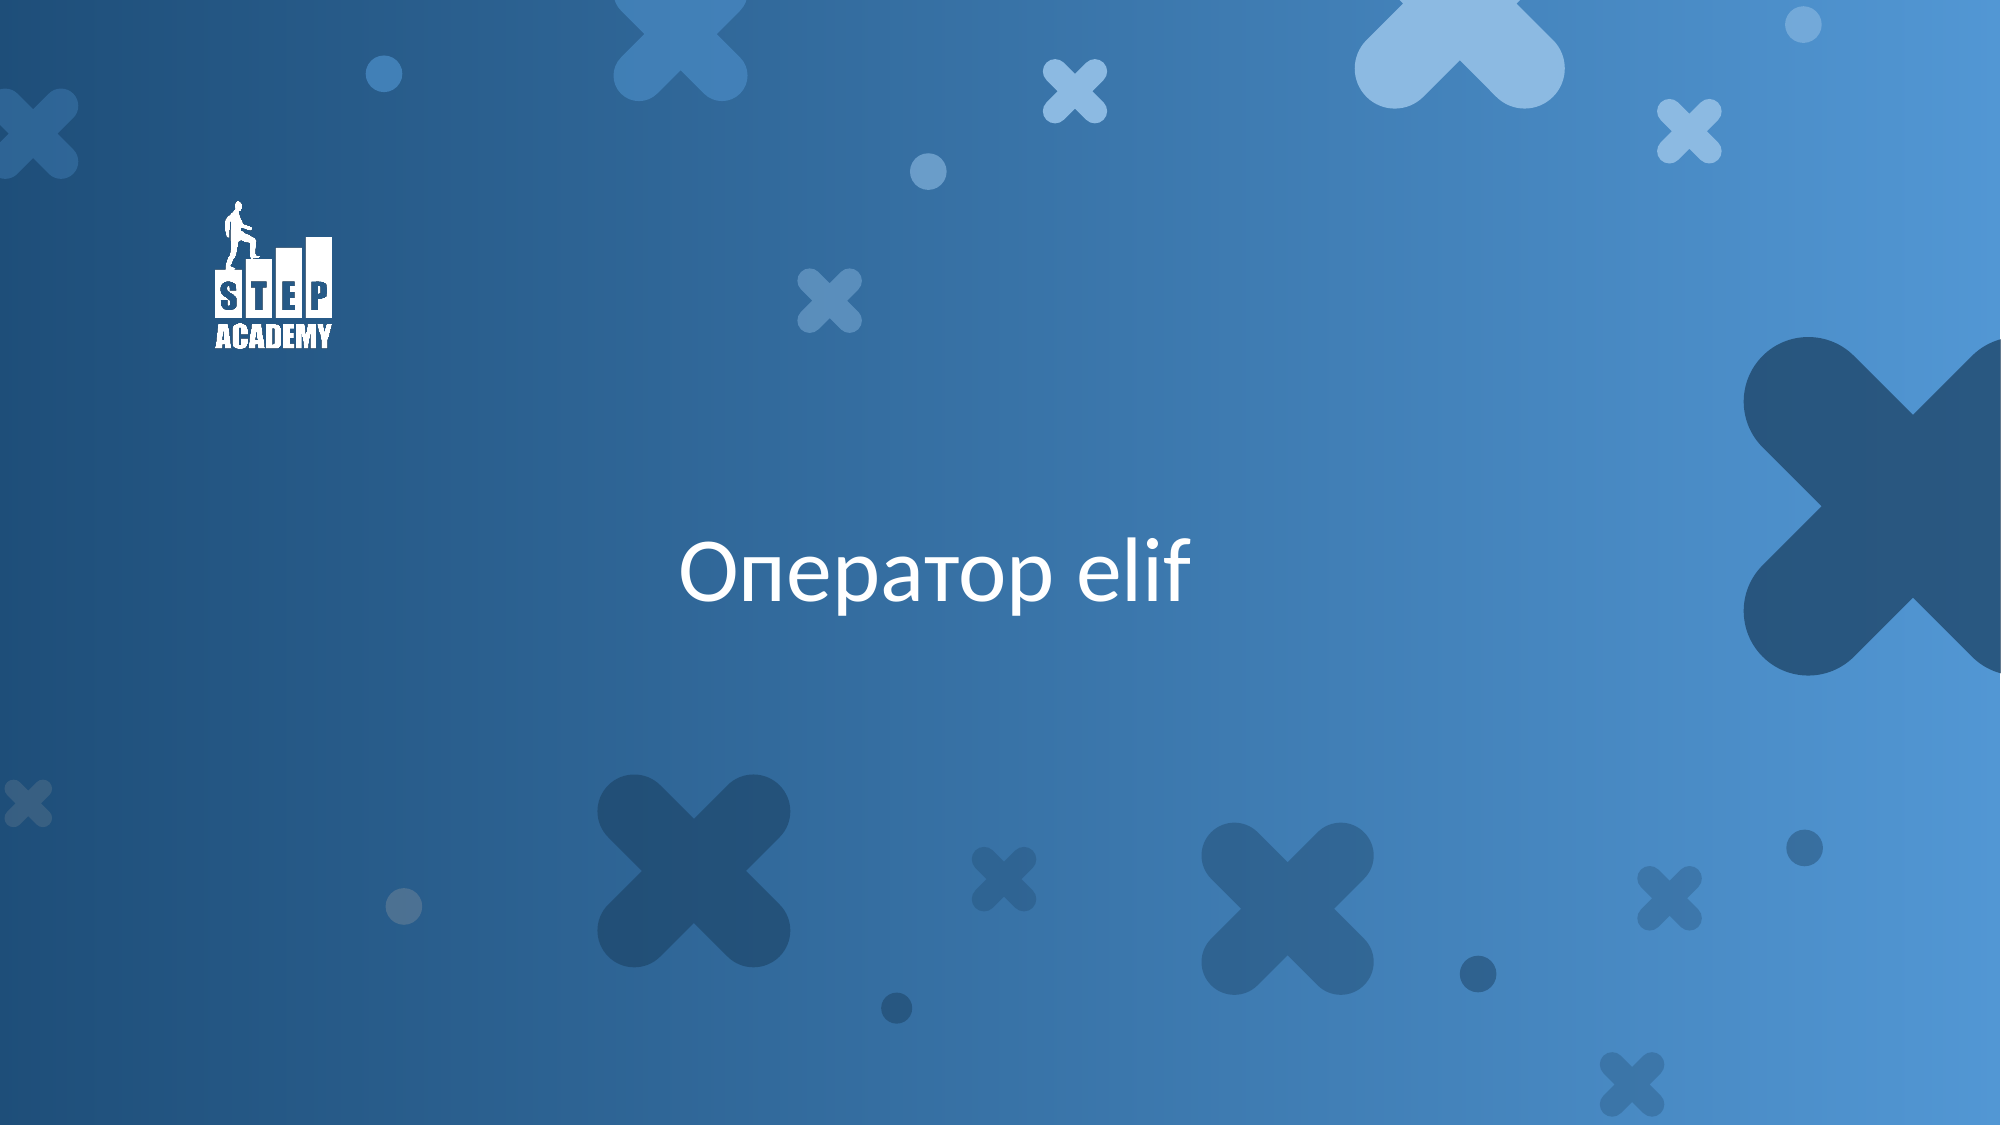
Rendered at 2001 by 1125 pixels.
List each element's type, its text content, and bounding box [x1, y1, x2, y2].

picture [215, 201, 332, 349]
title Оператор elif [283, 236, 1587, 629]
